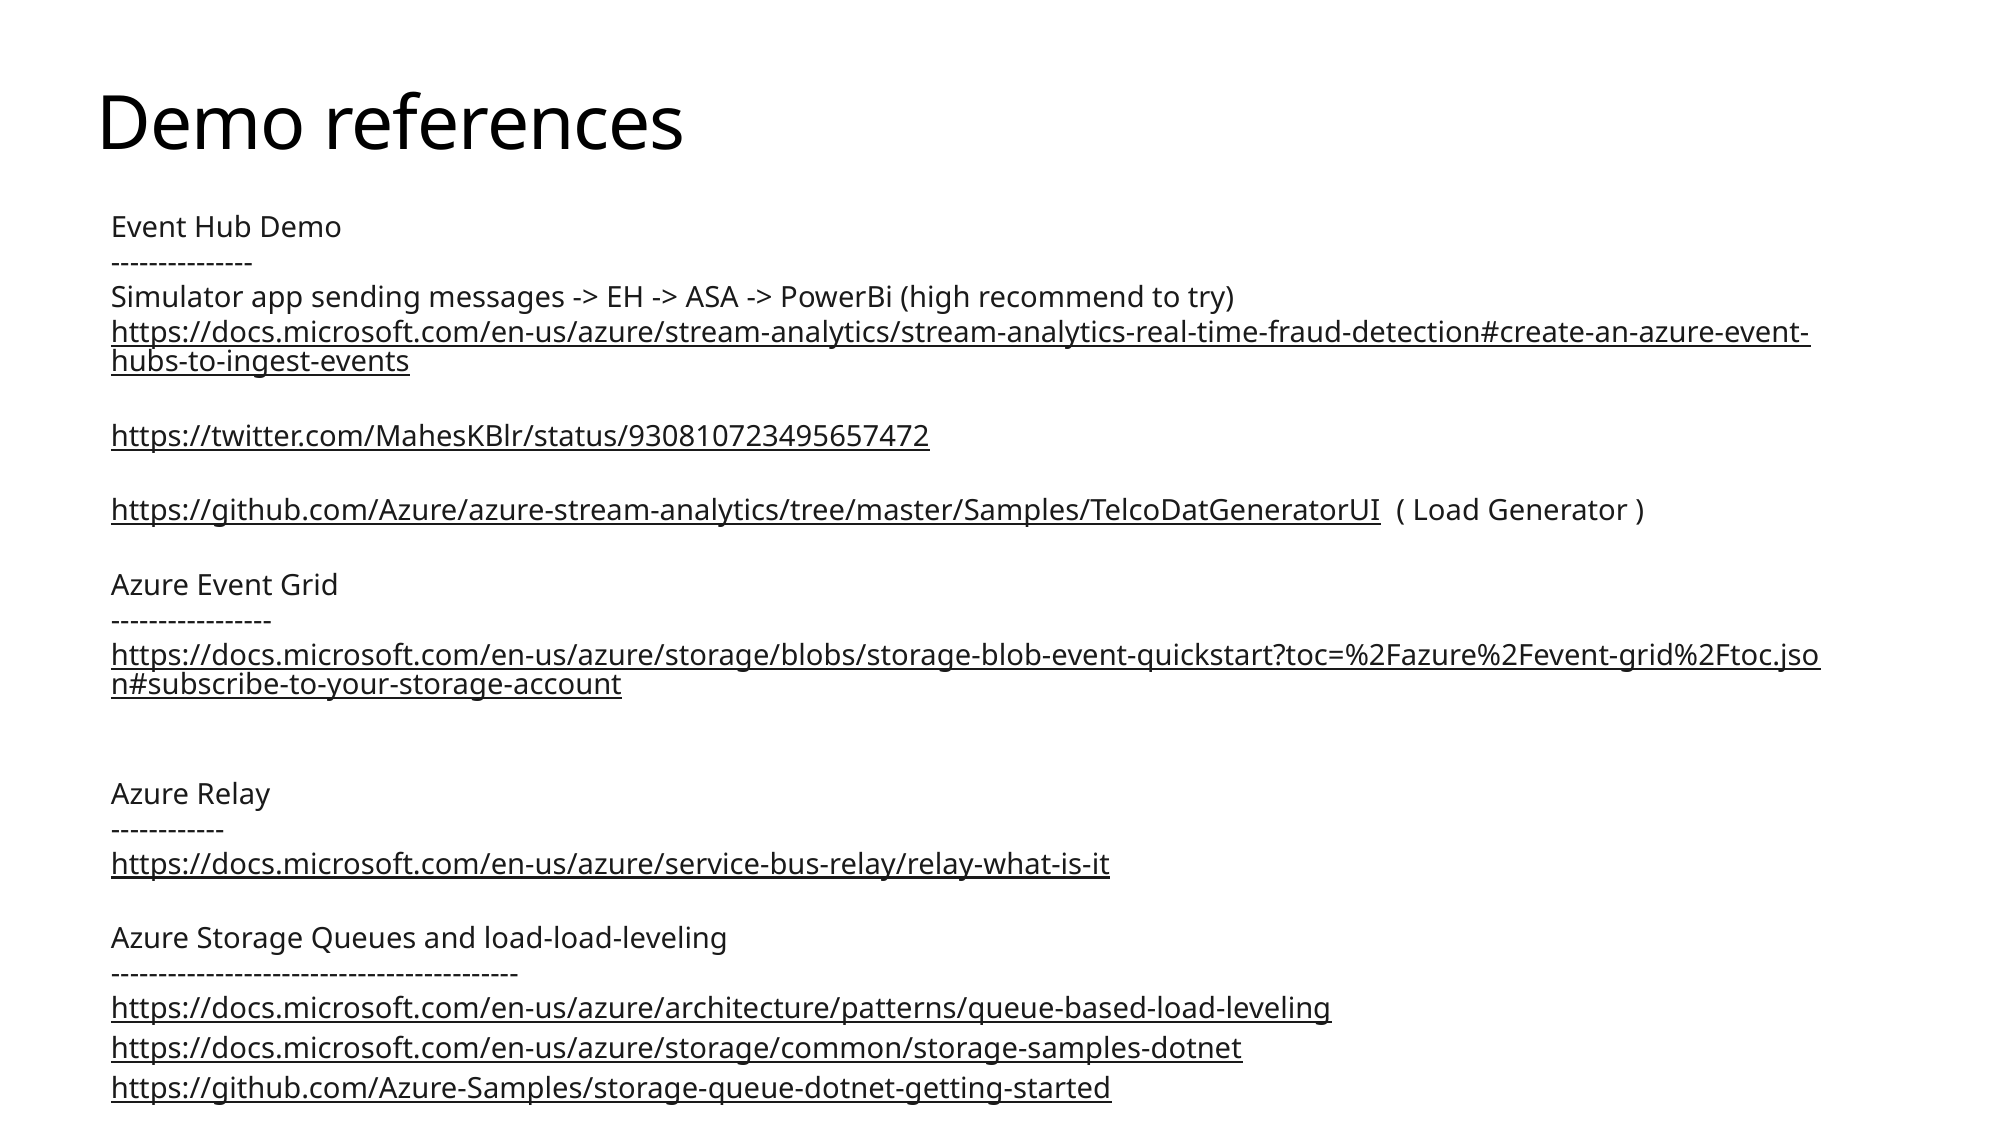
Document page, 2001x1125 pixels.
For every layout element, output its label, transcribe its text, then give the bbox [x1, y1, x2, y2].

text_box Event Hub Demo --------------- Simulator app sending messages -> EH -> ASA -> PowerBi (high recommend to try) https://docs.microsoft.com/en-us/azure/stream-analytics/stream-analytics-real-time-fraud-detection#create-an-azure-event-hubs-to-ingest-events https://twitter.com/MahesKBlr/status/930810723495657472 https://github.com/Azure/azure-stream-analytics/tree/master/Samples/TelcoDatGeneratorUI ( Load Generator ) Azure Event Grid ----------------- https://docs.microsoft.com/en-us/azure/storage/blobs/storage-blob-event-quickstart?toc=%2Fazure%2Fevent-grid%2Ftoc.json#subscribe-to-your-storage-account Azure Relay ------------ https://docs.microsoft.com/en-us/azure/service-bus-relay/relay-what-is-it Azure Storage Queues and load-load-leveling ------------------------------------------- https://docs.microsoft.com/en-us/azure/architecture/patterns/queue-based-load-leveling https://docs.microsoft.com/en-us/azure/storage/common/storage-samples-dotnet https://github.com/Azure-Samples/storage-queue-dotnet-getting-started https://madeofstrings.com/2019/01/09/scaling-azure-functions-to-make-500000-requests-to-weather-com-in-under-3-minutes/ [96, 165, 1841, 1125]
title Demo references [96, 75, 1904, 166]
